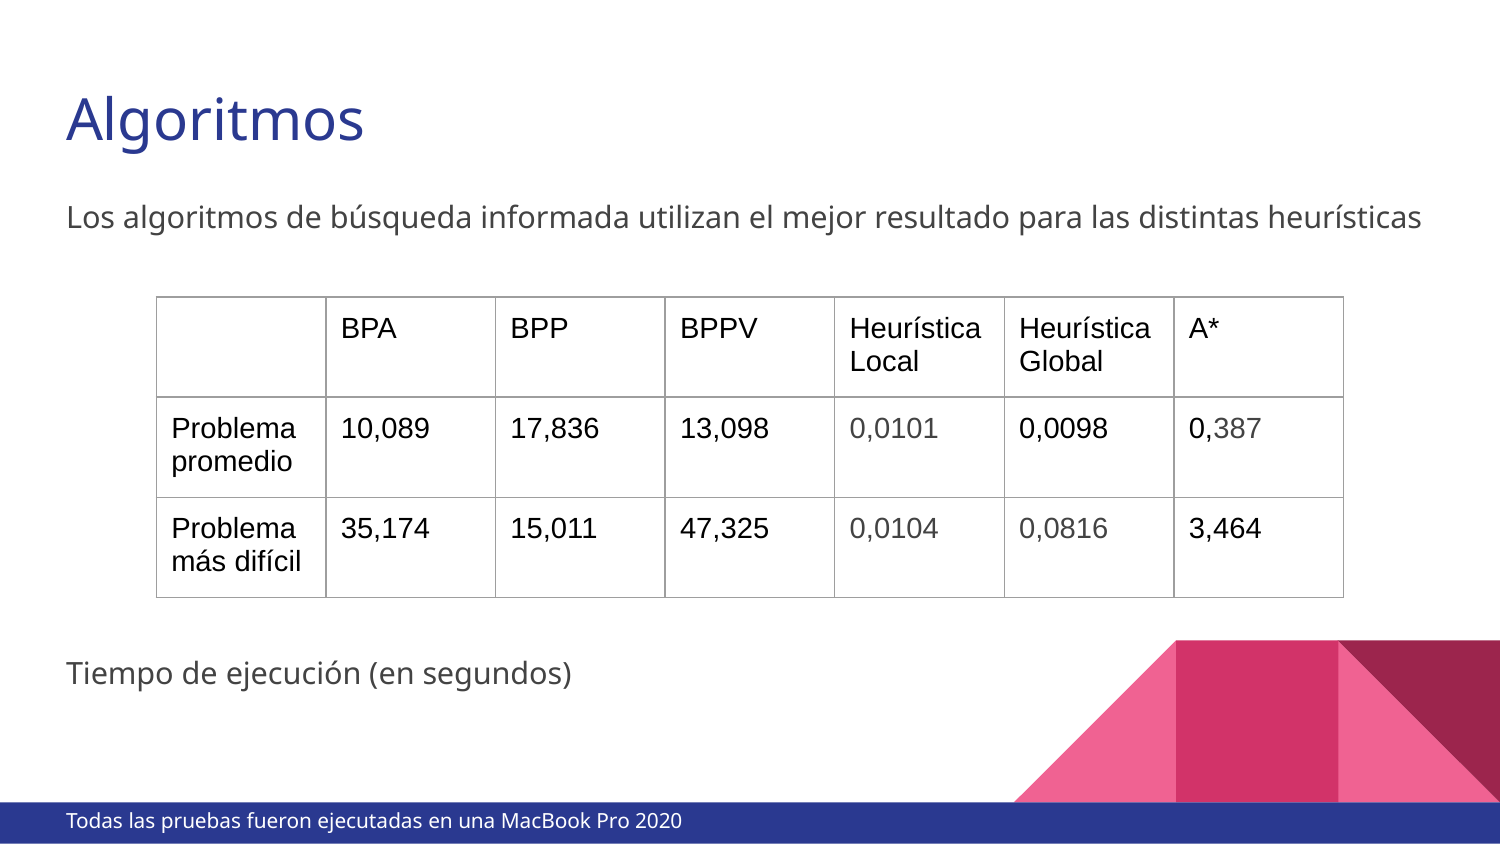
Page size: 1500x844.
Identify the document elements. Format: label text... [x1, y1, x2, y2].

table_header A* [1175, 298, 1343, 396]
table_cell 47,325 [666, 498, 834, 597]
table_header BPA [327, 298, 495, 396]
table_cell 0,387 [1175, 398, 1343, 497]
table_header [157, 298, 325, 396]
list Los algoritmos de búsqueda informada utilizan el mejor resultado para las distintas heurísticas Tiempo de ejecución (en segundos) [51, 177, 1449, 726]
text_box Todas las pruebas fueron ejecutadas en una MacBook Pro 2020 [51, 794, 1192, 844]
table_cell 0,0816 [1005, 498, 1173, 597]
table_cell 17,836 [496, 398, 664, 497]
table_header Heurística Global [1005, 298, 1173, 396]
table_cell 35,174 [327, 498, 495, 597]
table_cell 0,0104 [835, 498, 1004, 597]
table_cell 3,464 [1175, 498, 1343, 597]
table_header BPPV [666, 298, 834, 396]
table_header BPP [496, 298, 664, 396]
table_cell 0,0101 [835, 398, 1004, 497]
table_cell Problema más difícil [157, 498, 325, 597]
table_cell 15,011 [496, 498, 664, 597]
table_cell Problema promedio [157, 398, 325, 497]
table_cell 0,0098 [1005, 398, 1173, 497]
table_cell 10,089 [327, 398, 495, 497]
table_header Heurística Local [835, 298, 1004, 396]
title Algoritmos [51, 67, 1449, 167]
table_cell 13,098 [666, 398, 834, 497]
